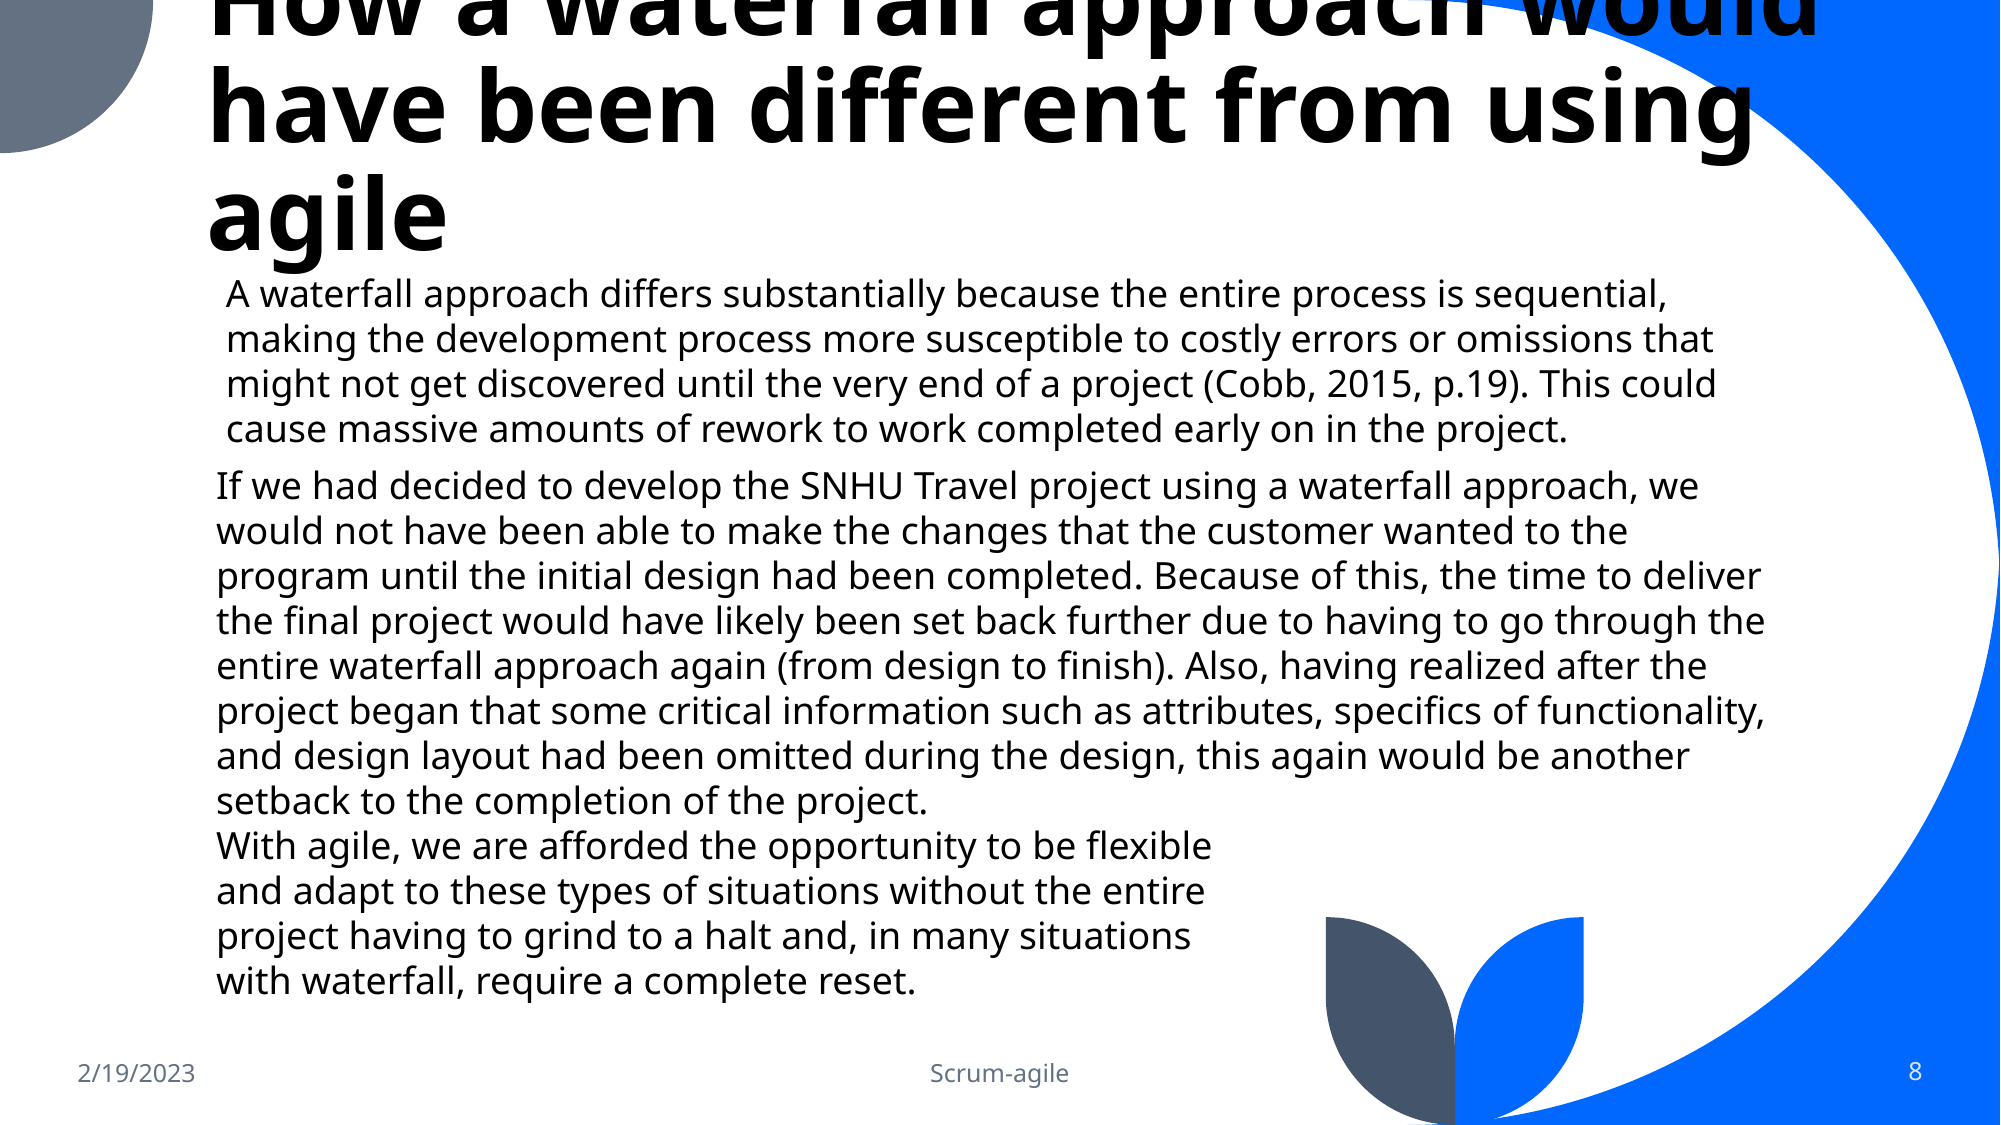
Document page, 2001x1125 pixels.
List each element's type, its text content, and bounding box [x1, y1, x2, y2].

text_box If we had decided to develop the SNHU Travel project using a waterfall approach, we would not have been able to make the changes that the customer wanted to the program until the initial design had been completed. Because of this, the time to deliver the final project would have likely been set back further due to having to go through the entire waterfall approach again (from design to finish). Also, having realized after the project began that some critical information such as attributes, specifics of functionality, and design layout had been omitted during the design, this again would be another setback to the completion of the project. [201, 454, 1794, 830]
title How a waterfall approach would have been different from using agile [191, 62, 1850, 280]
text_box With agile, we are afforded the opportunity to be flexible and adapt to these types of situations without the entire project having to grind to a halt and, in many situations with waterfall, require a complete reset. [201, 814, 1275, 1009]
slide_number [62, 1042, 513, 1103]
slide_number 8 [1665, 1042, 1938, 1103]
footer Scrum-agile [662, 1042, 1338, 1103]
text_box A waterfall approach differs substantially because the entire process is sequential, making the development process more susceptible to costly errors or omissions that might not get discovered until the very end of a project (Cobb, 2015, p.19). This could cause massive amounts of rework to work completed early on in the project. [211, 262, 1809, 457]
